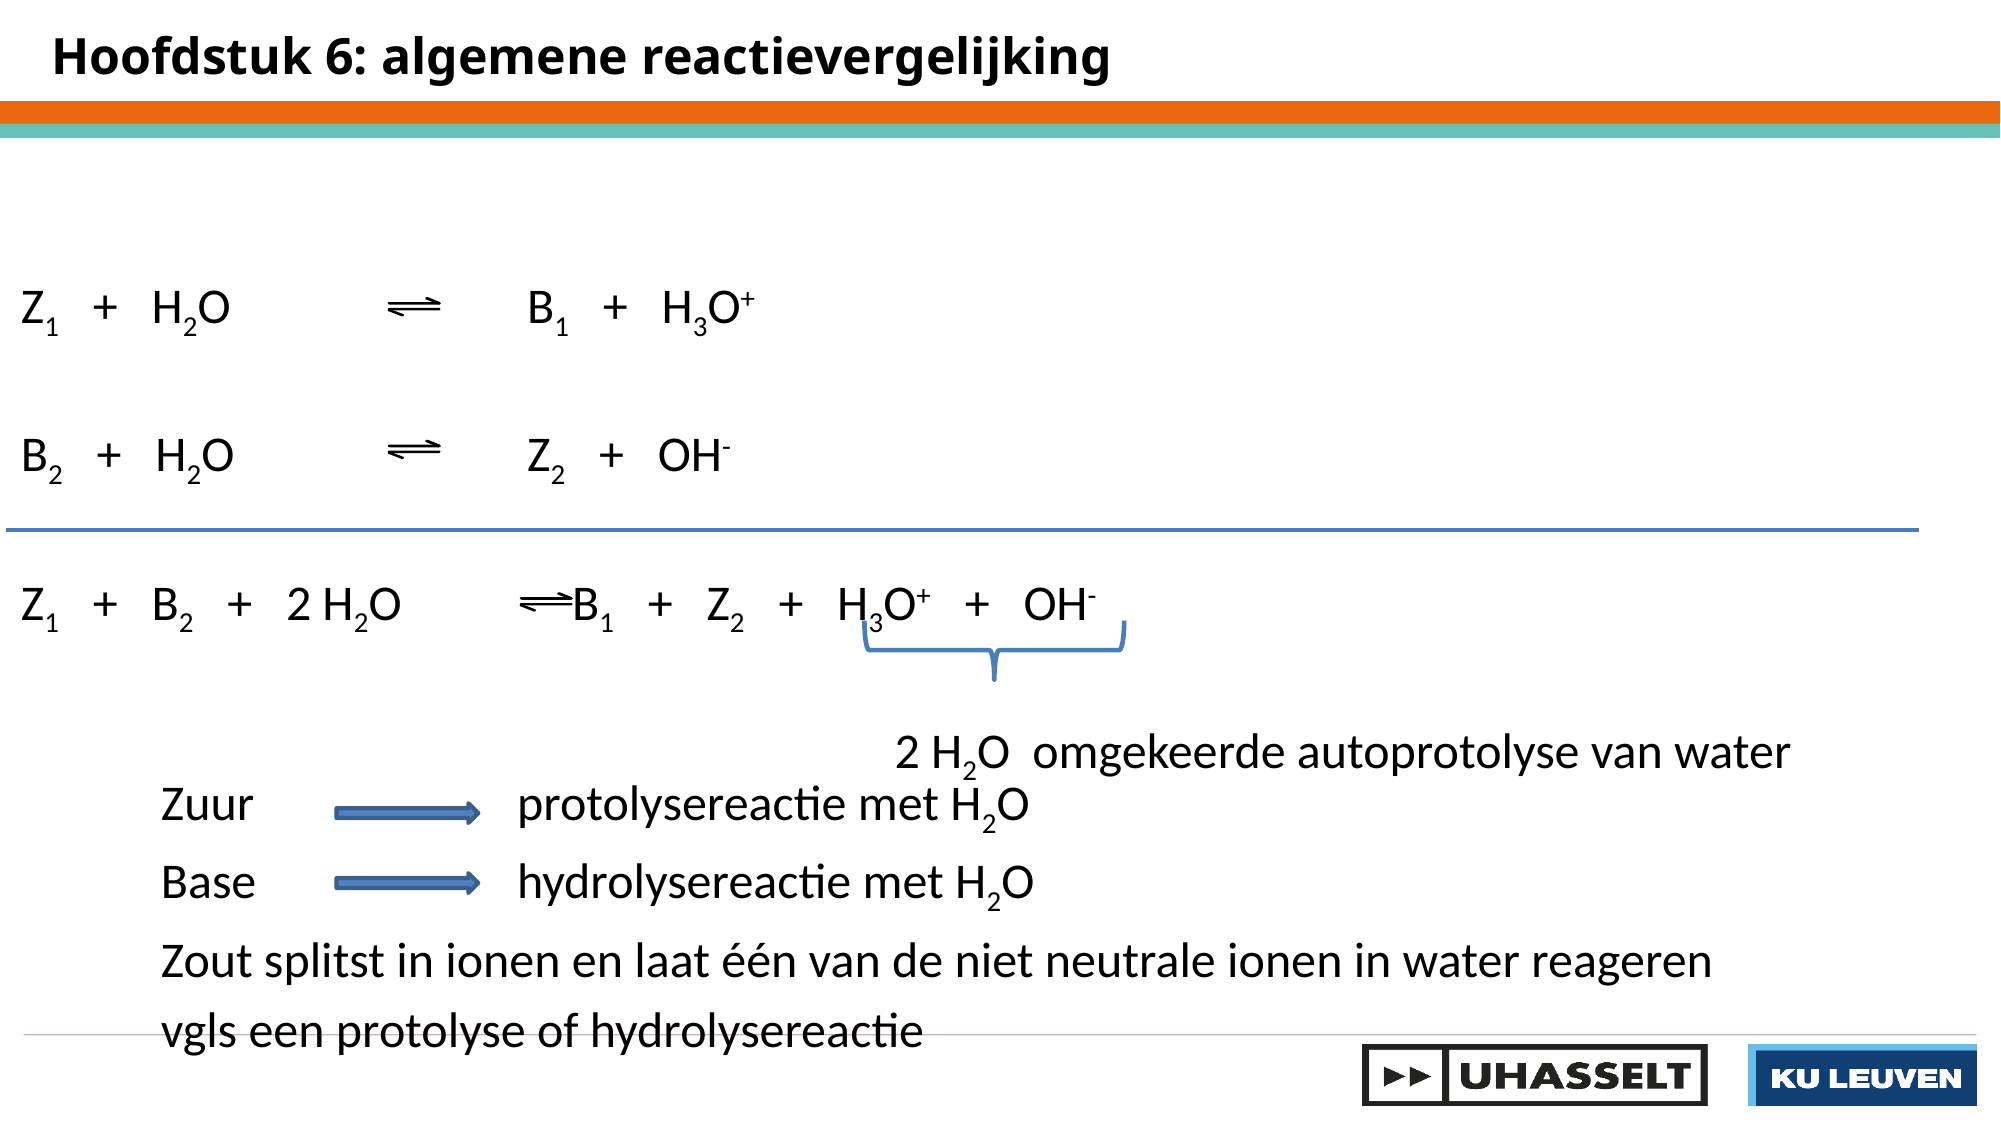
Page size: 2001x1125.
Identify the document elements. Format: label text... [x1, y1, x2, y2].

title Hoofdstuk 6: algemene reactievergelijking [36, 19, 1903, 91]
text_box [863, 629, 1125, 681]
text_box Zuur protolysereactie met H2O Base hydrolysereactie met H2O Zout splitst in ionen en laat één van de niet neutrale ionen in water reageren vgls een protolyse of hydrolysereactie [145, 763, 1842, 1065]
text_box Z1 + H2O B1 + H3O+ B2 + H2O Z2 + OH- Z1 + B2 + 2 H2O B1 + Z2 + H3O+ + OH- 2 H2O omgekeerde autoprotolyse van water [5, 266, 1920, 795]
picture [1362, 1044, 1977, 1106]
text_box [386, 429, 1314, 469]
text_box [518, 582, 1446, 621]
text_box [334, 801, 481, 825]
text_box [386, 286, 1314, 326]
text_box [334, 871, 481, 895]
